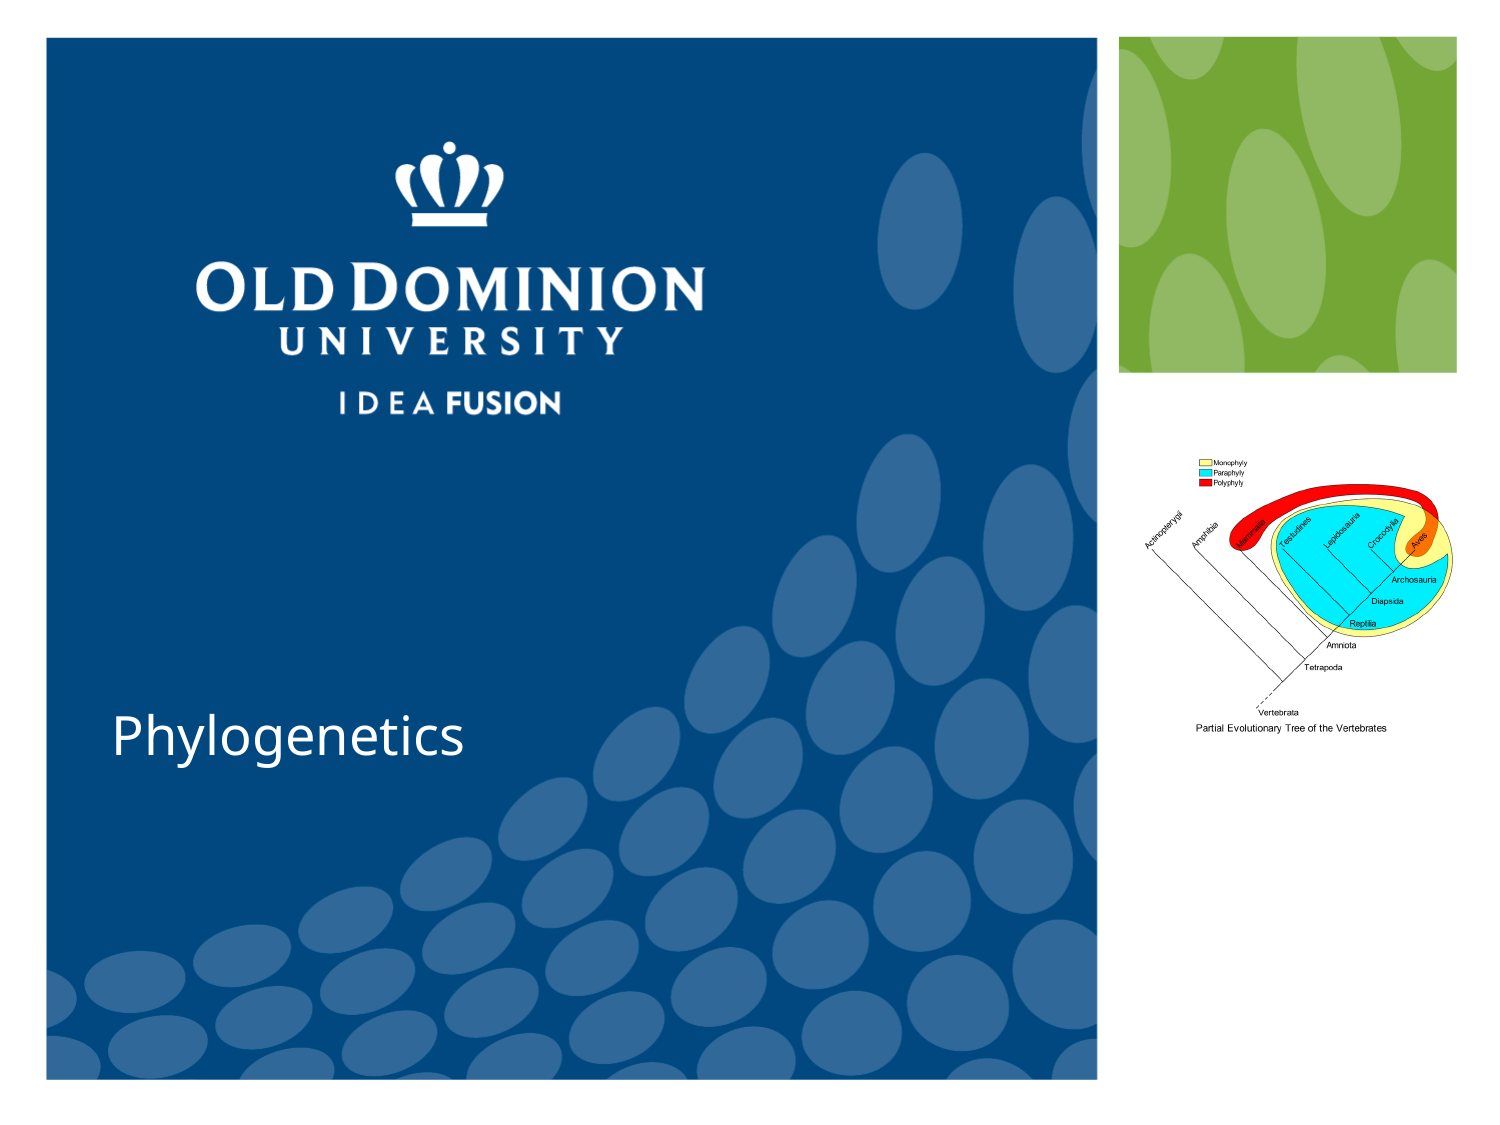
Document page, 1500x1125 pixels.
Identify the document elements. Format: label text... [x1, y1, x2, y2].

title Phylogenetics [96, 510, 1057, 905]
picture [23, 15, 1487, 1106]
